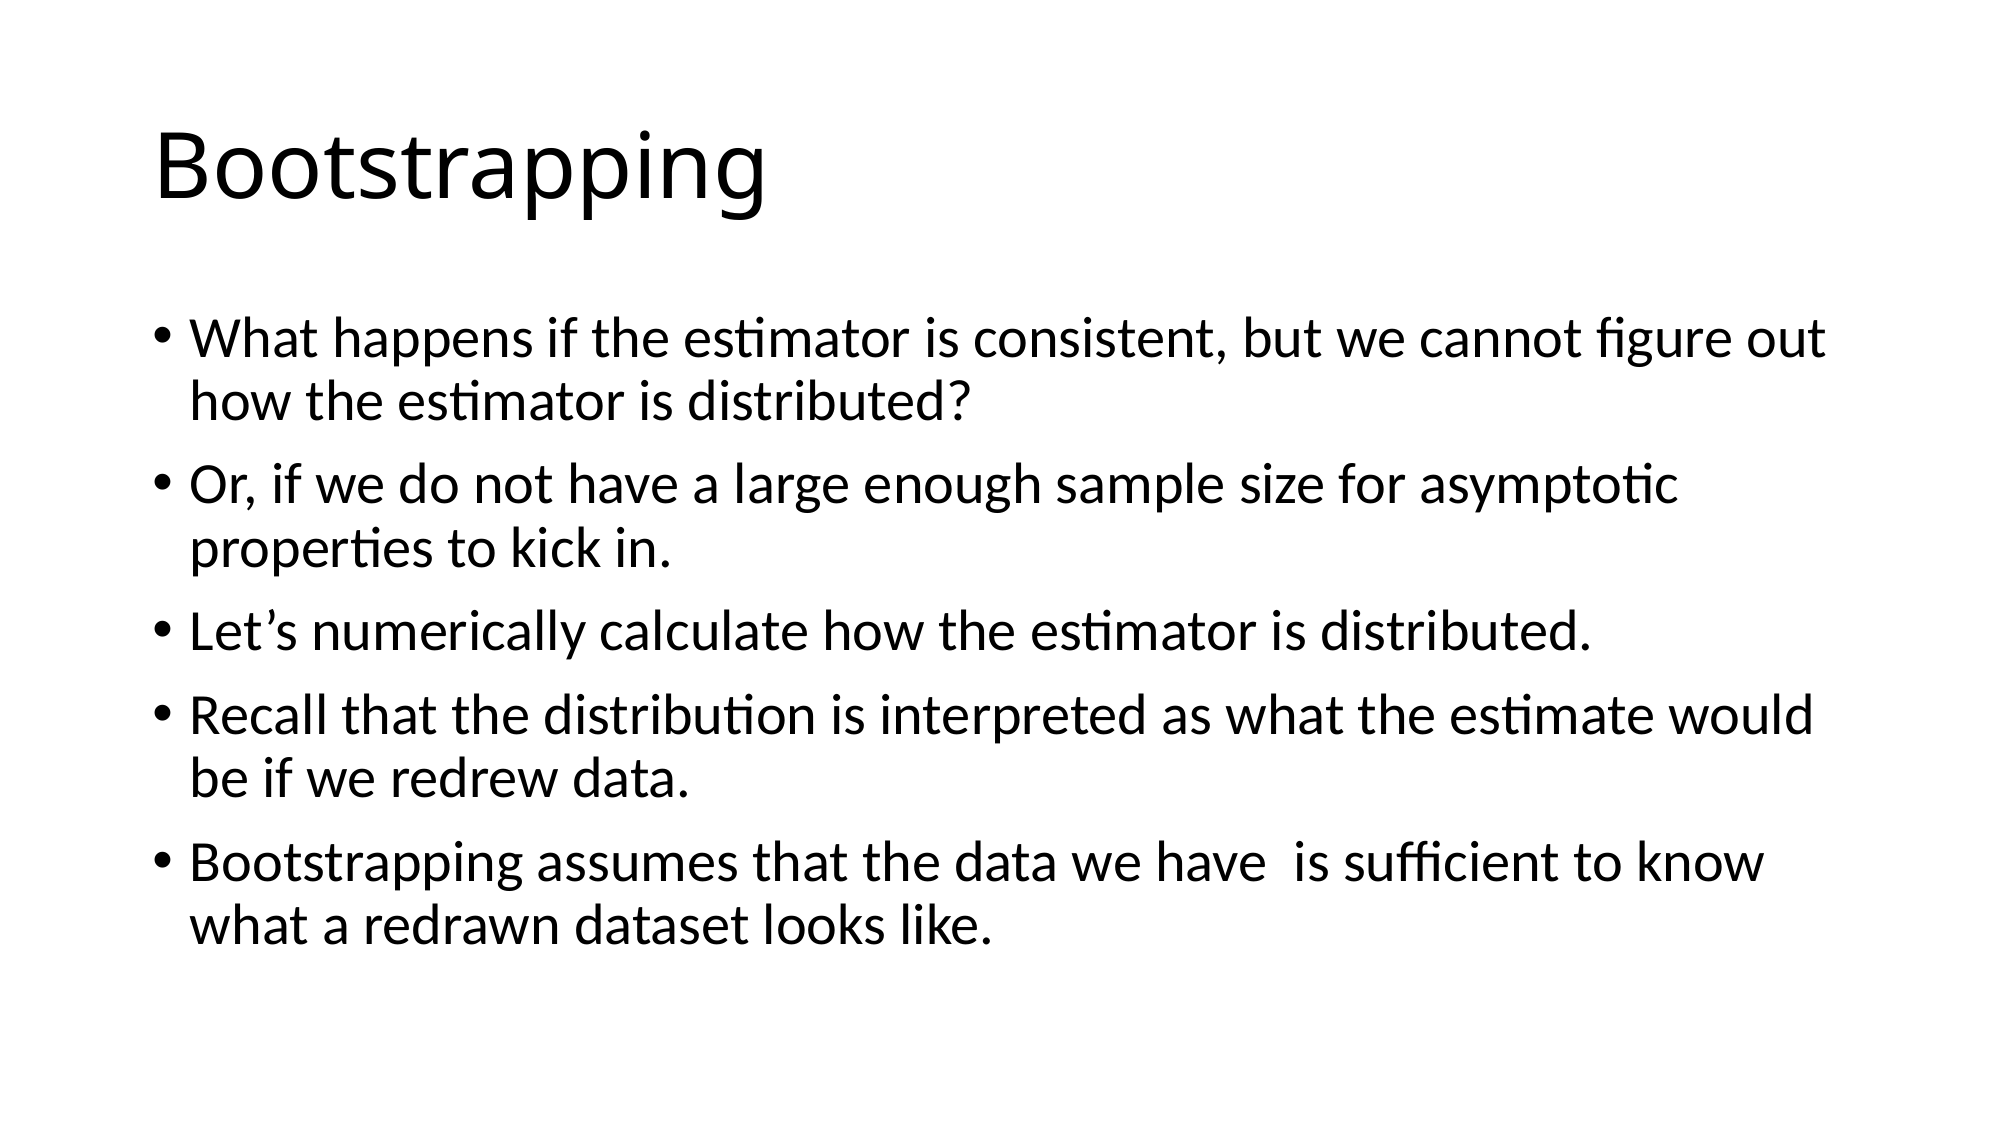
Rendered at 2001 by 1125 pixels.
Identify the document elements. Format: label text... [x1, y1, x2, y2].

title Bootstrapping [137, 59, 1863, 278]
